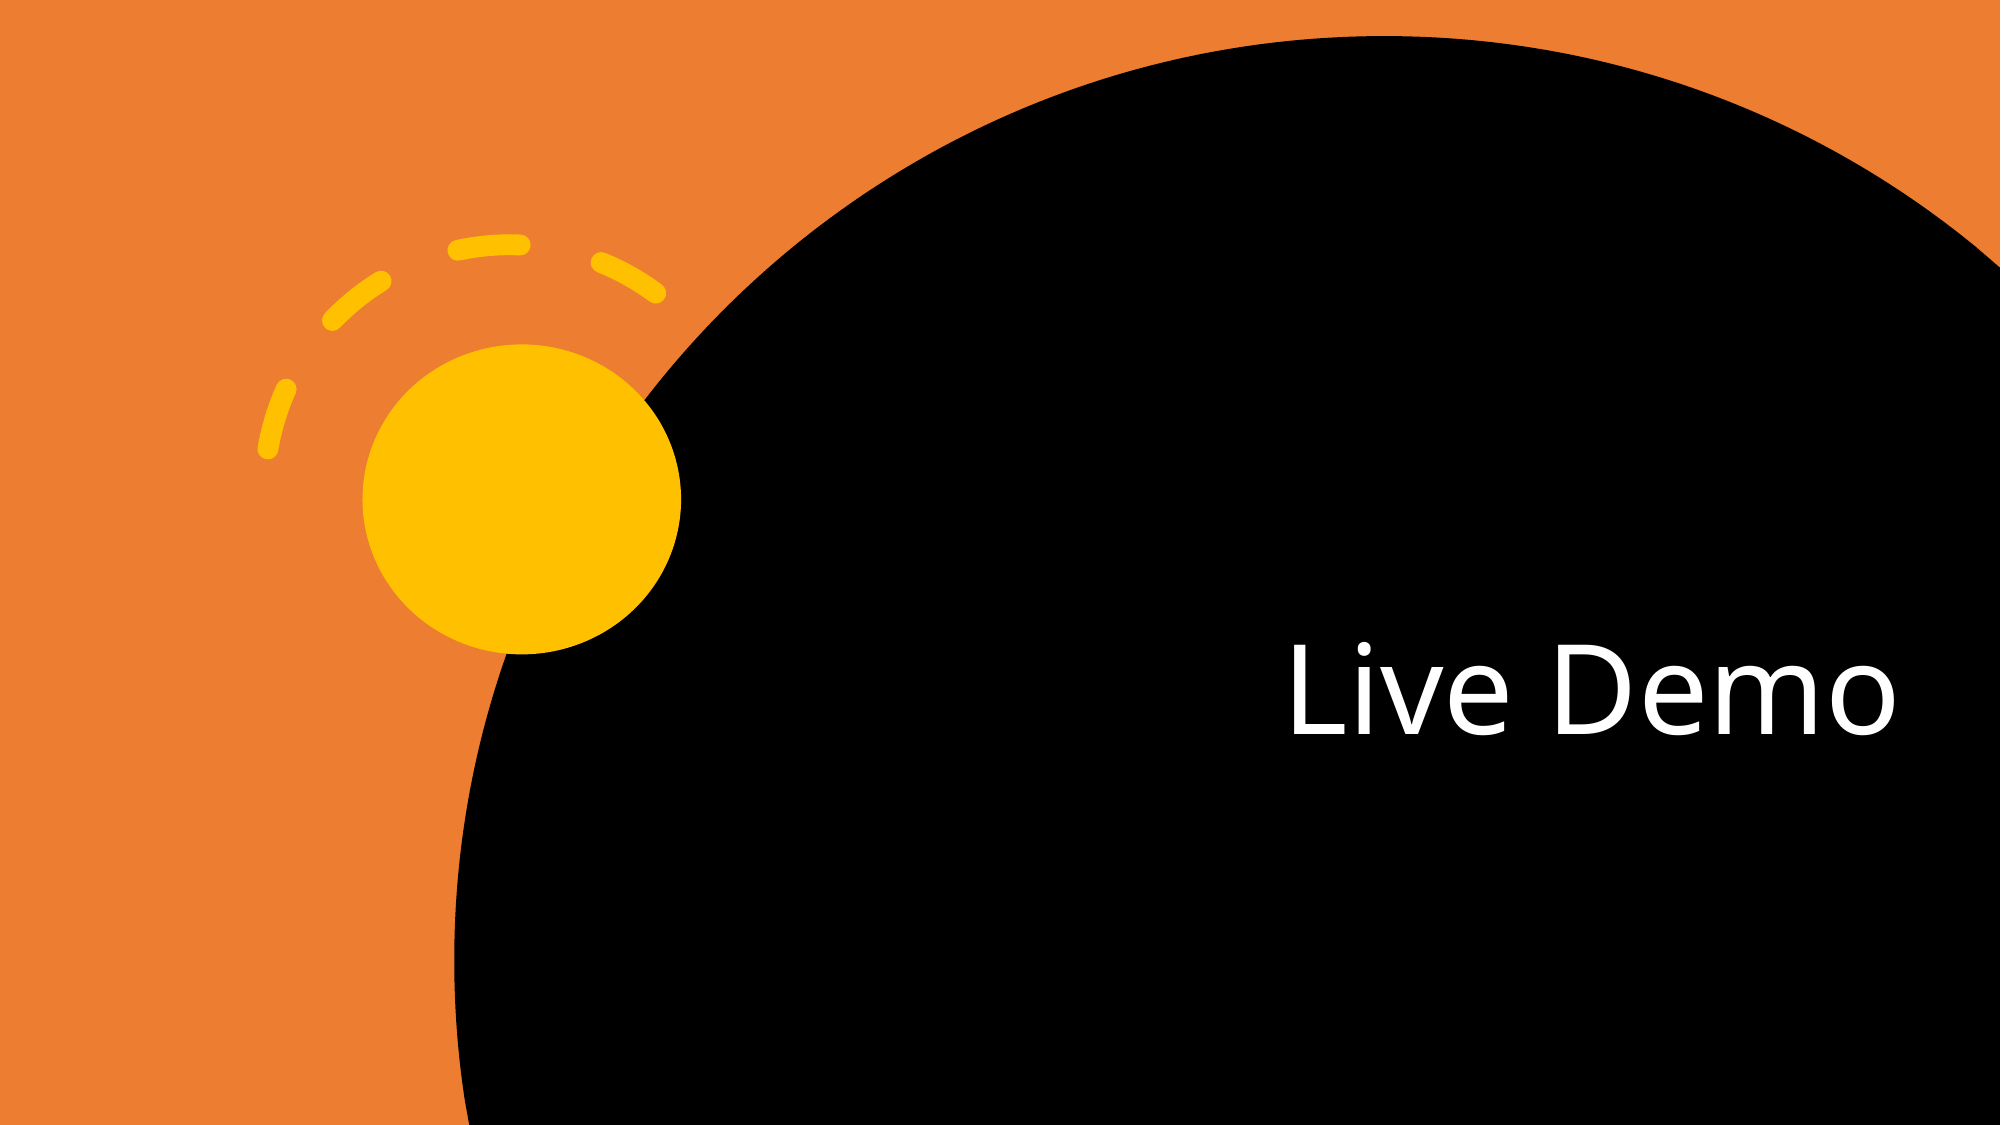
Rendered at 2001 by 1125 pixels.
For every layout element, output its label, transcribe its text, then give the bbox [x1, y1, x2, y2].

title Live Demo [662, 318, 1917, 770]
text_box [267, 244, 676, 490]
text_box [361, 373, 662, 656]
text_box [0, 0, 2000, 1125]
text_box [453, 35, 2000, 1125]
